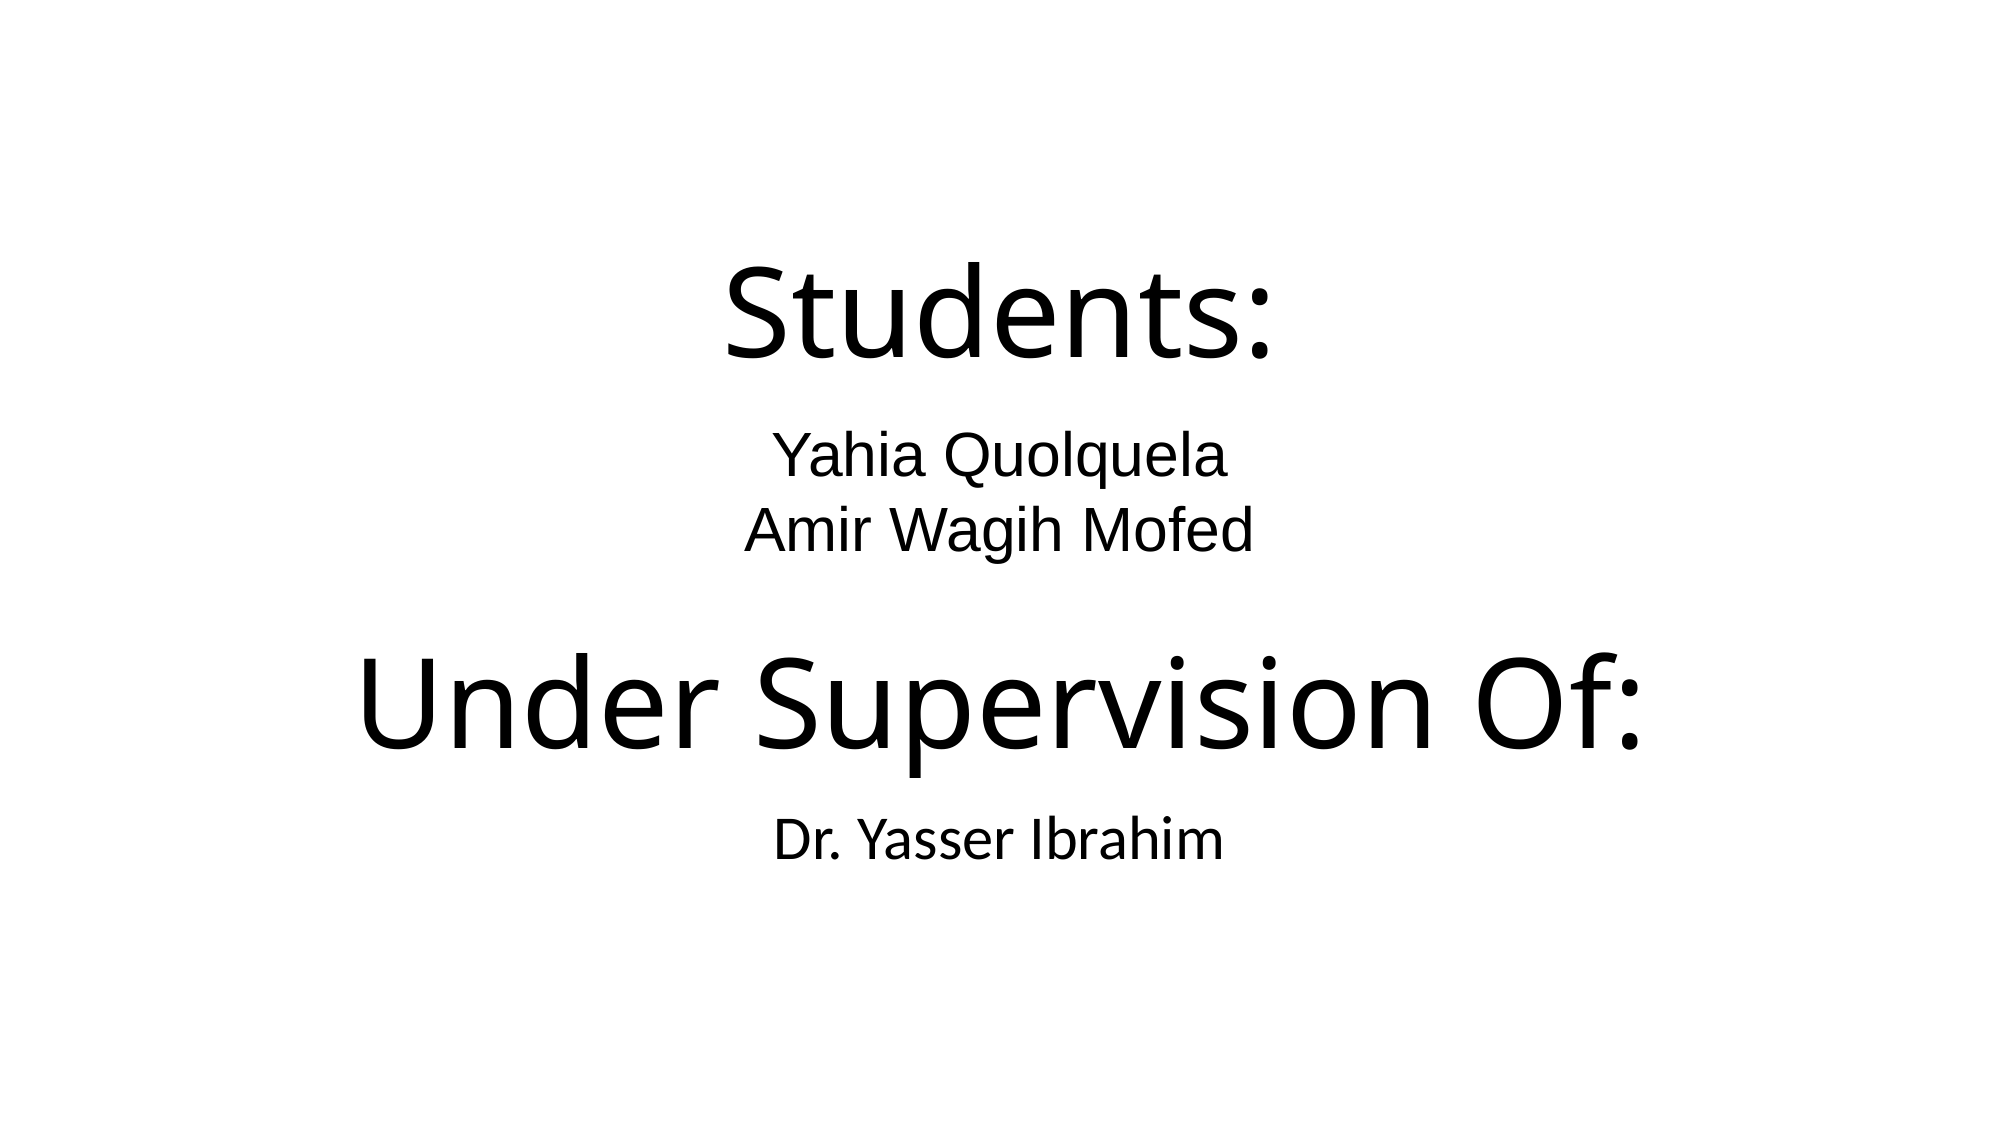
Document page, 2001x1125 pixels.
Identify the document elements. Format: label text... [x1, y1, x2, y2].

text_box Under Supervision Of: [249, 391, 1750, 784]
text_box Dr. Yasser Ibrahim [249, 798, 1750, 1070]
title Students: [249, 0, 1750, 391]
